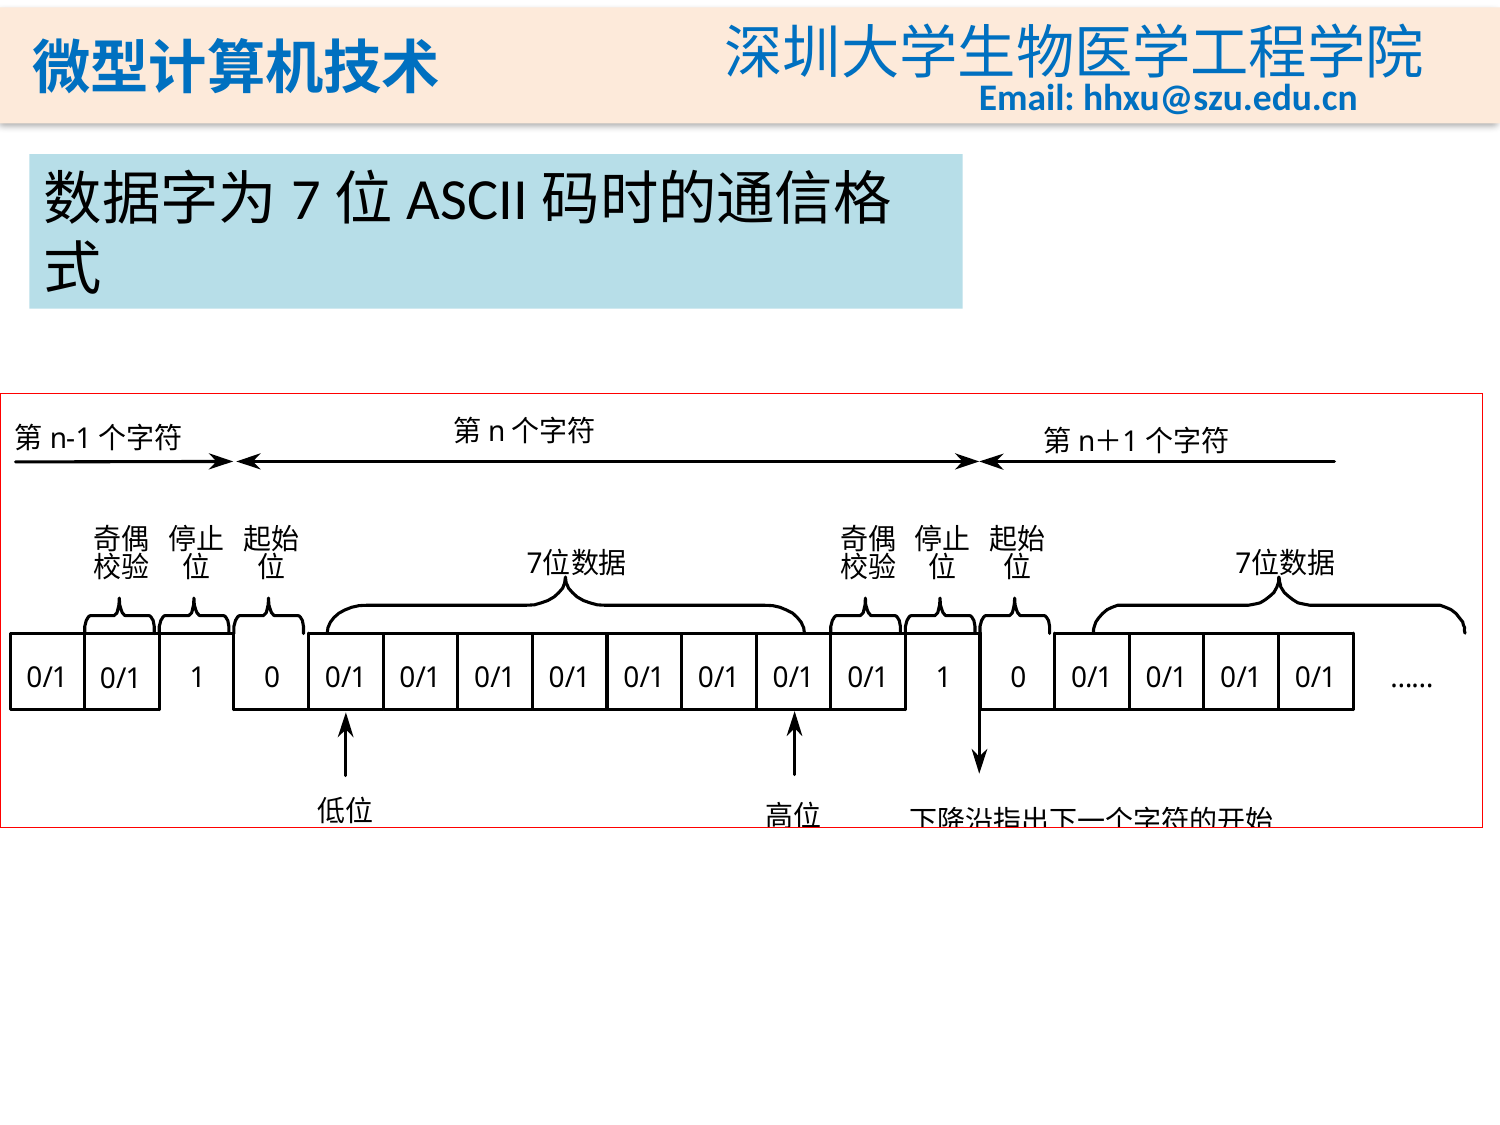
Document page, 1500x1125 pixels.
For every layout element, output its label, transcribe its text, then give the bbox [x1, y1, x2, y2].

text_box 数据字为7位ASCII码时的通信格式 [29, 154, 963, 309]
picture [0, 393, 1483, 828]
